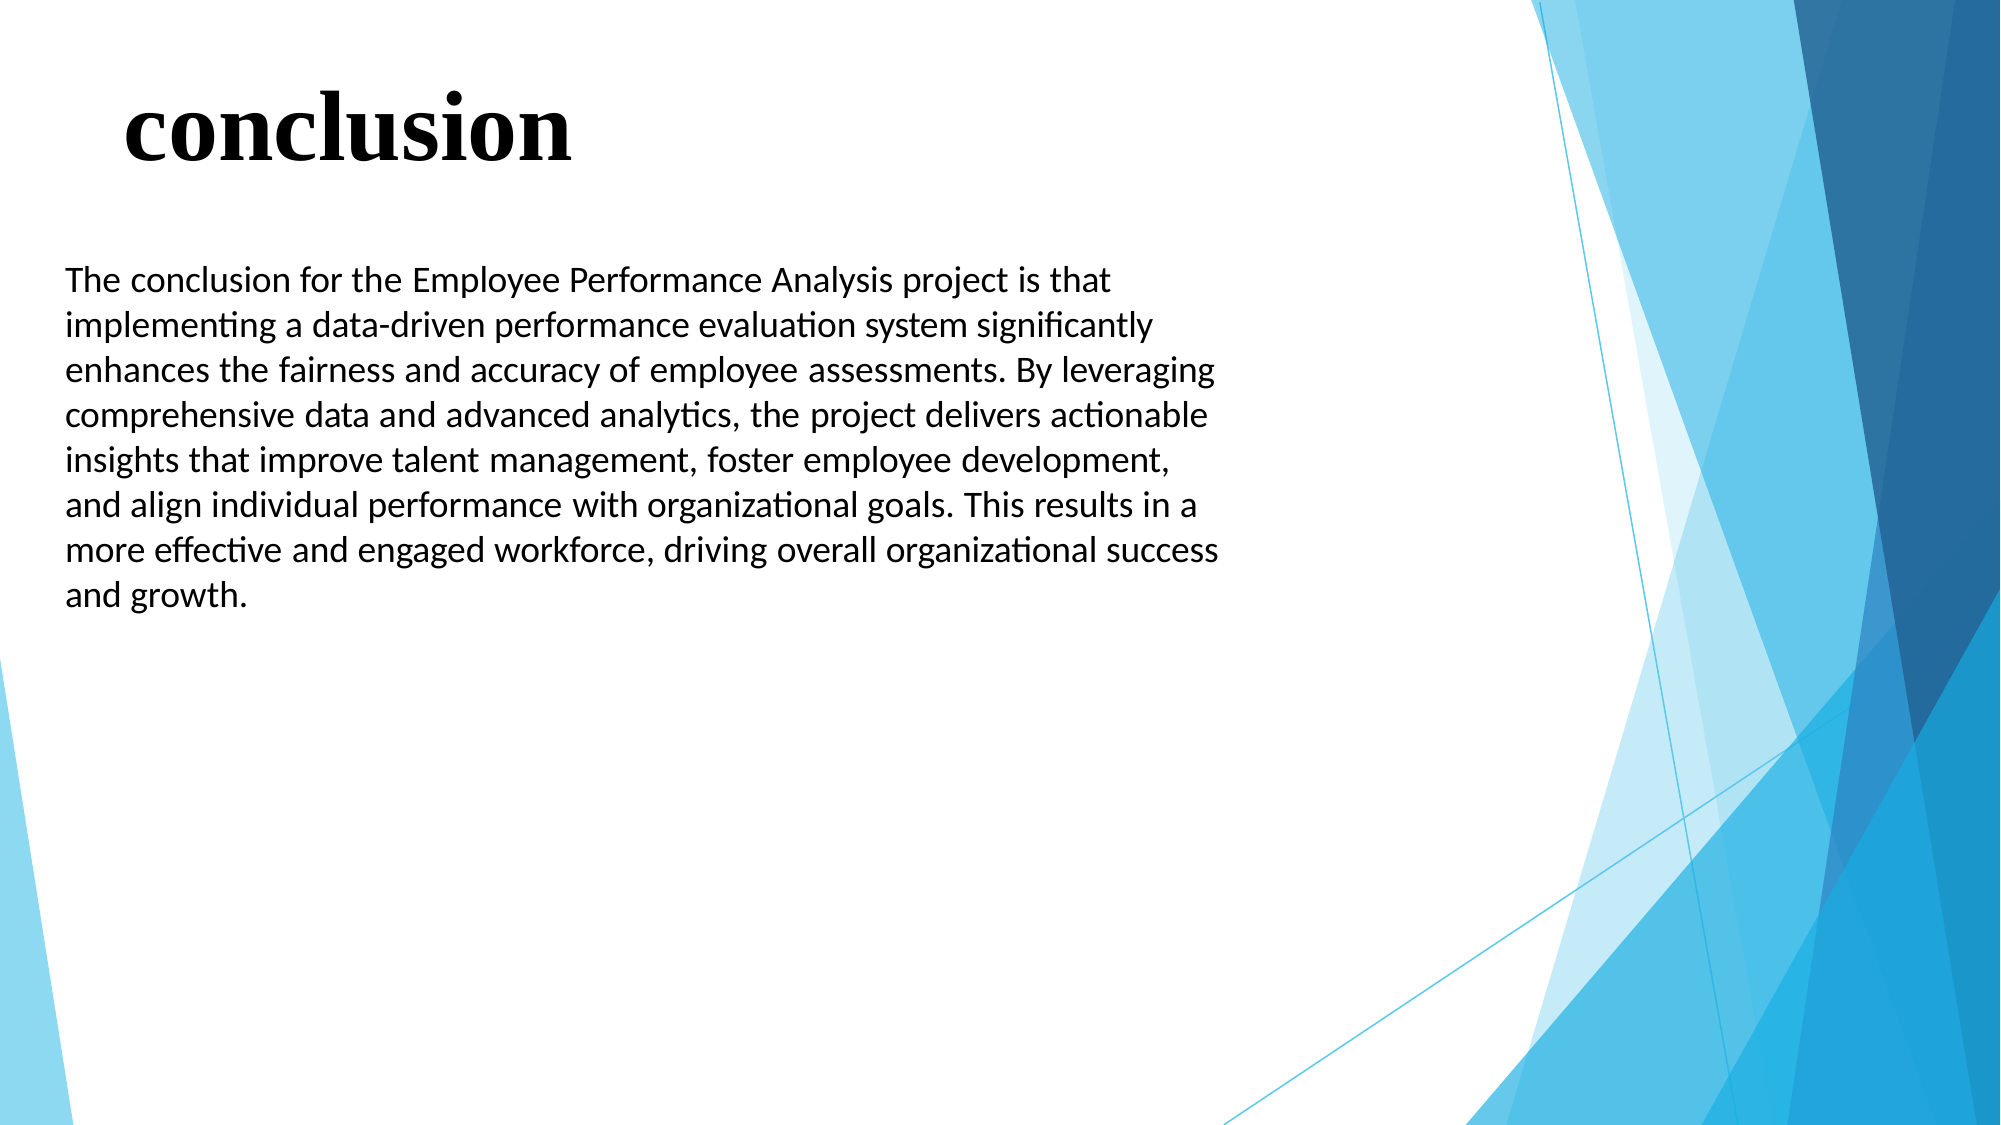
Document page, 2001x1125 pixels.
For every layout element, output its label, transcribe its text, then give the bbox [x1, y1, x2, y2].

title conclusion [121, 58, 578, 249]
text_box The conclusion for the Employee Performance Analysis project is that implementing a data-driven performance evaluation system significantly enhances the fairness and accuracy of employee assessments. By leveraging comprehensive data and advanced analytics, the project delivers actionable insights that improve talent management, foster employee development, and align individual performance with organizational goals. This results in a more effective and engaged workforce, driving overall organizational success and growth. [62, 252, 1233, 615]
